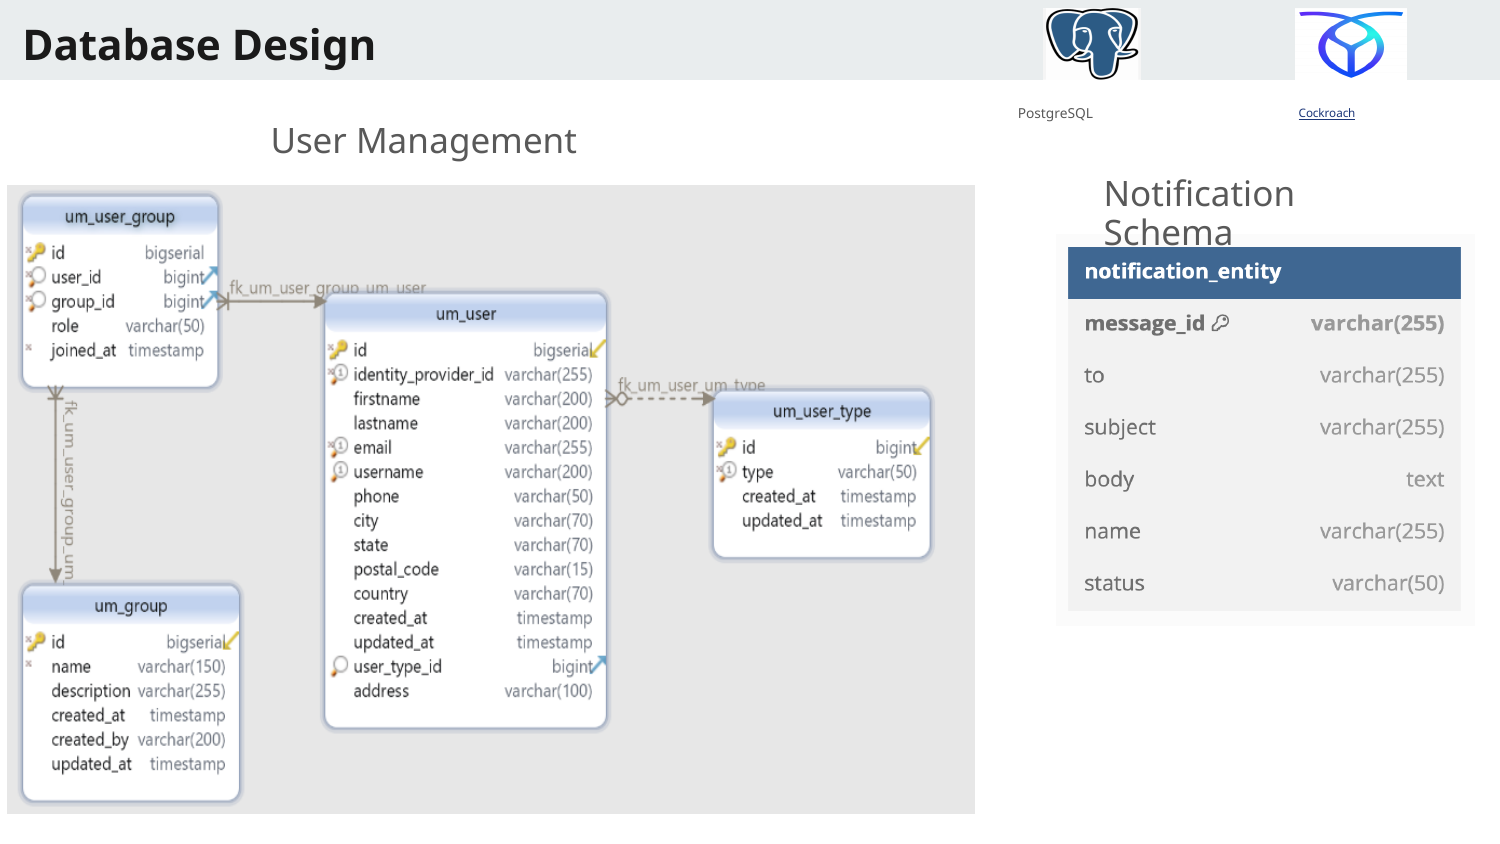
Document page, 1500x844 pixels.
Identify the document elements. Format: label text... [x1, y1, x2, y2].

picture [1056, 234, 1475, 626]
list User Management [255, 106, 622, 167]
picture [1295, 7, 1407, 80]
title Database Design [7, 0, 1269, 88]
list Notification Schema [1088, 159, 1455, 220]
list PostgreSQL [1002, 87, 1250, 138]
list Cockroach [1283, 87, 1500, 138]
picture [6, 185, 975, 814]
picture [1043, 7, 1141, 80]
